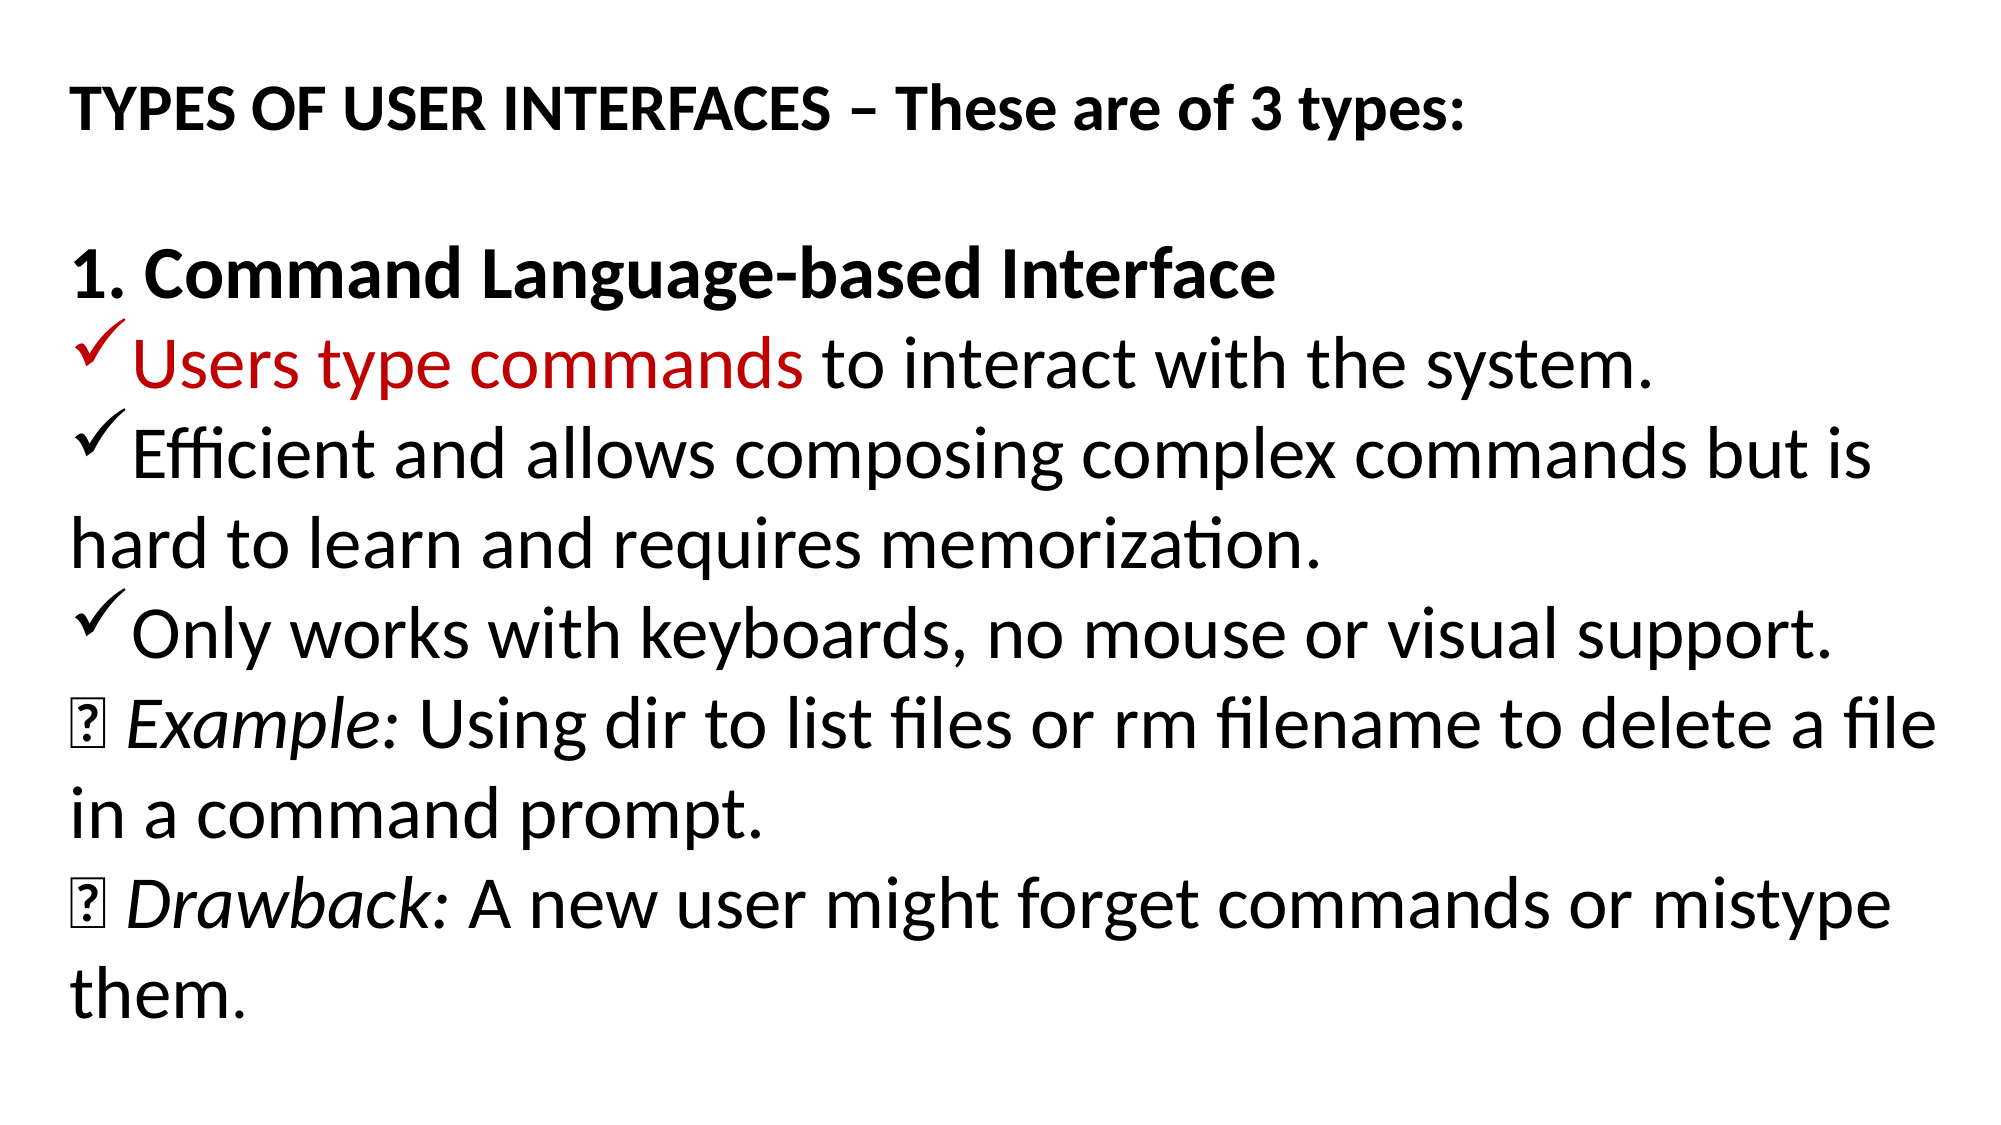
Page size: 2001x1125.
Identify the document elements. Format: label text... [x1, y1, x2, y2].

text_box TYPES OF USER INTERFACES – These are of 3 types: 1. Command Language-based Interface Users type commands to interact with the system. Efficient and allows composing complex commands but is hard to learn and requires memorization. Only works with keyboards, no mouse or visual support. ✅ Example: Using dir to list files or rm filename to delete a file in a command prompt. ❌ Drawback: A new user might forget commands or mistype them. [55, 56, 1964, 1042]
